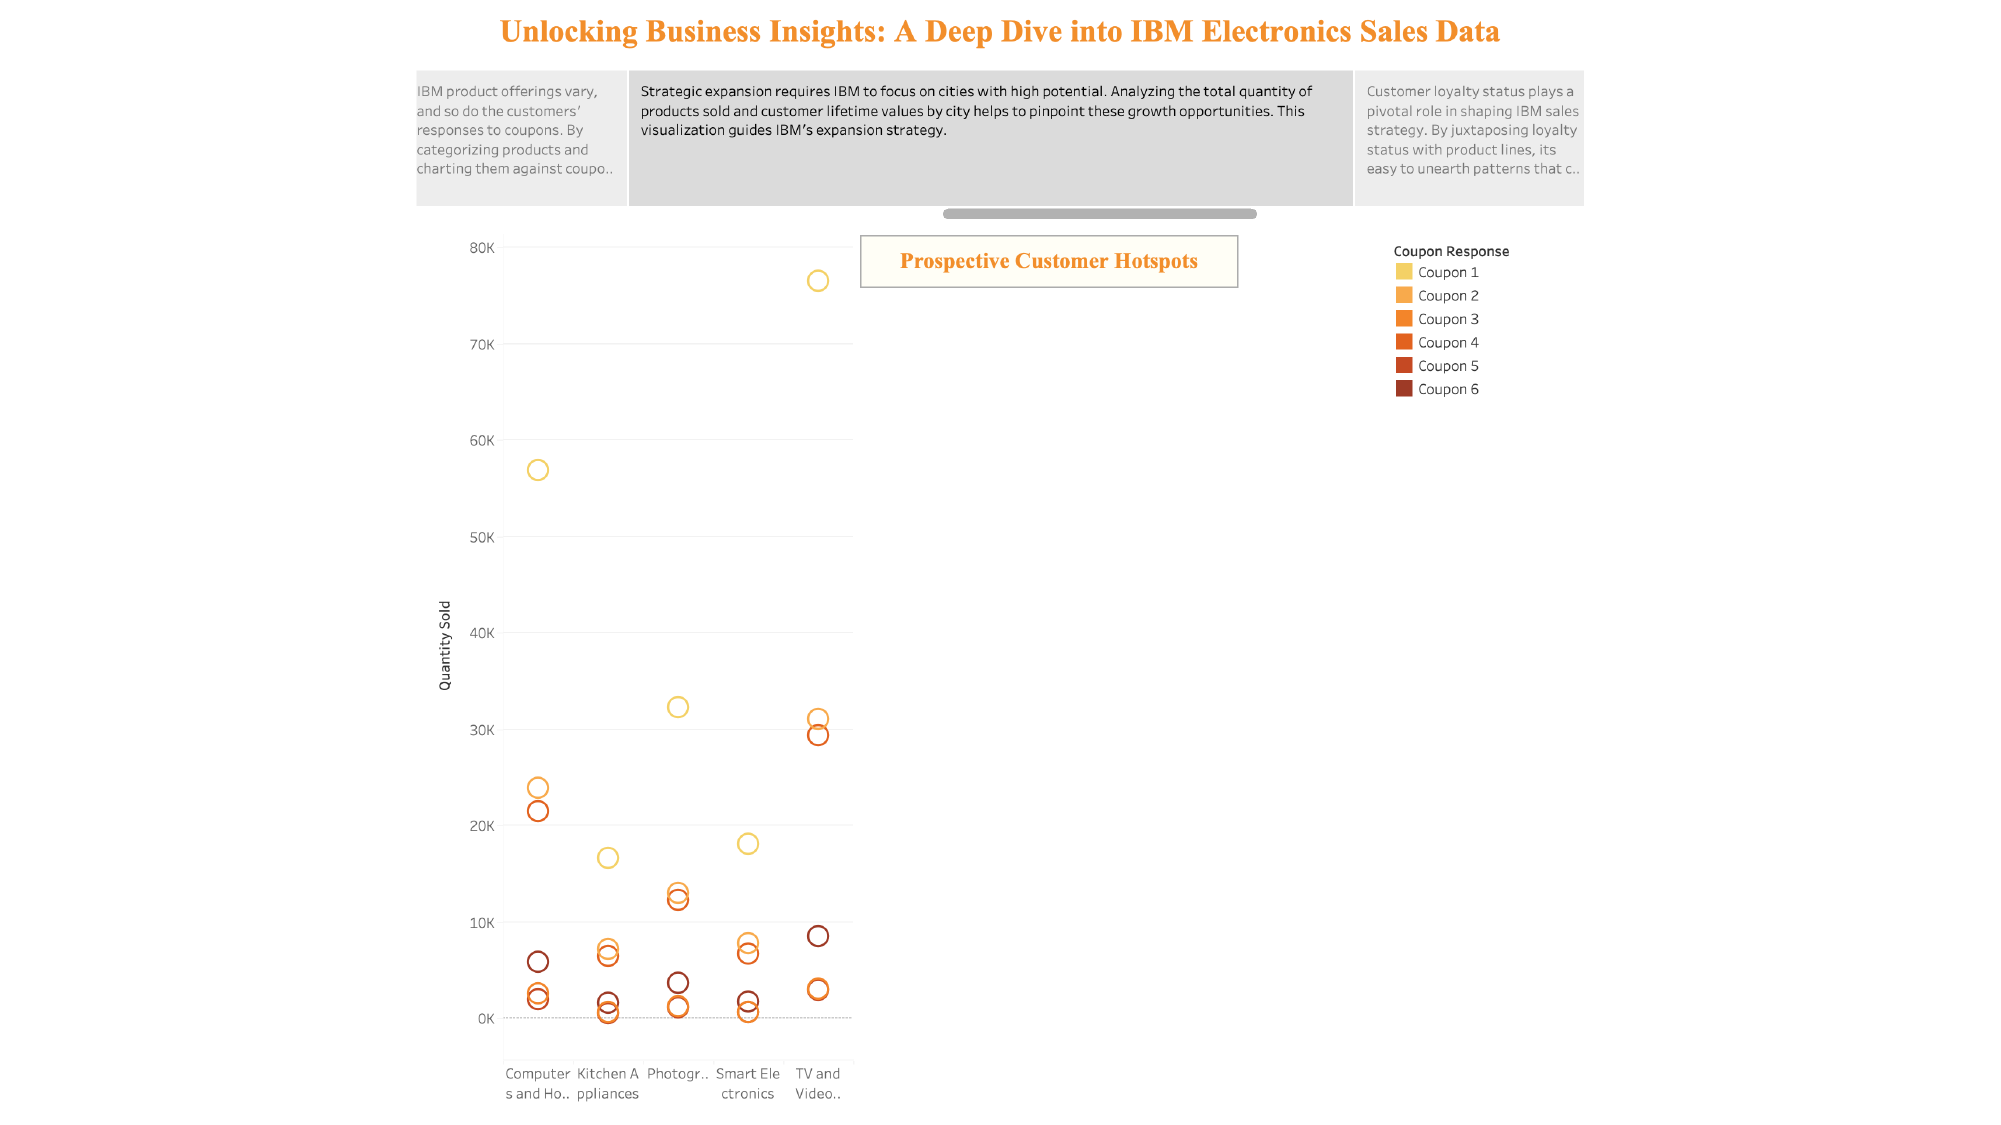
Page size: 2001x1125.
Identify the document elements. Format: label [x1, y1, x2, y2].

picture [407, 0, 1593, 1125]
